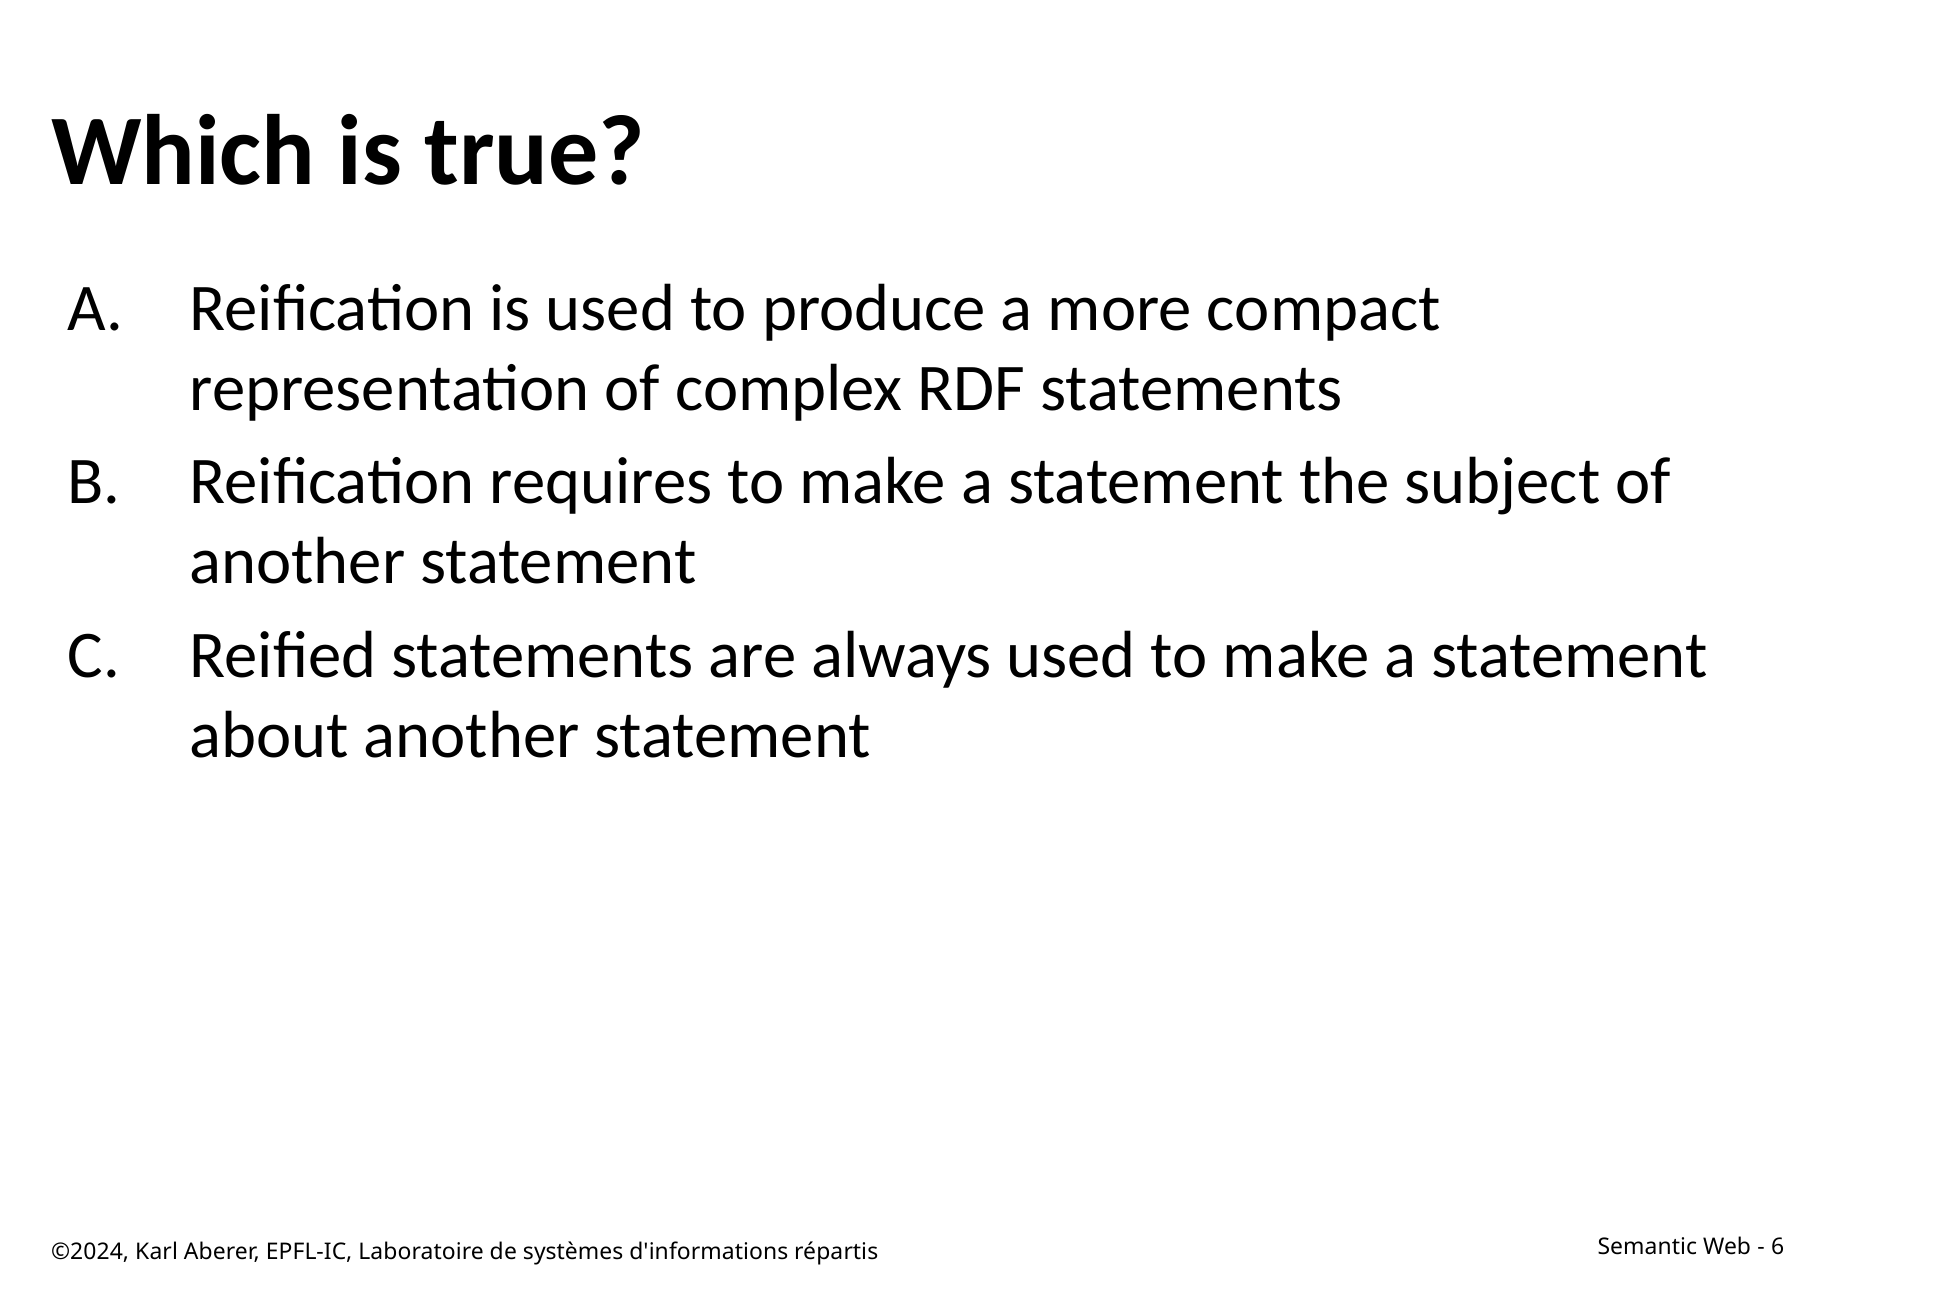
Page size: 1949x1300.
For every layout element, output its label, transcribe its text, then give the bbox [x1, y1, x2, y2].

list Reification is used to produce a more compact representation of complex RDF statements Reification requires to make a statement the subject of another statement Reified statements are always used to make a statement about another statement [37, 253, 1809, 1208]
footer ©2024, Karl Aberer, EPFL-IC, Laboratoire de systèmes d'informations répartis [32, 1227, 1284, 1271]
title Which is true? [32, 57, 1803, 232]
